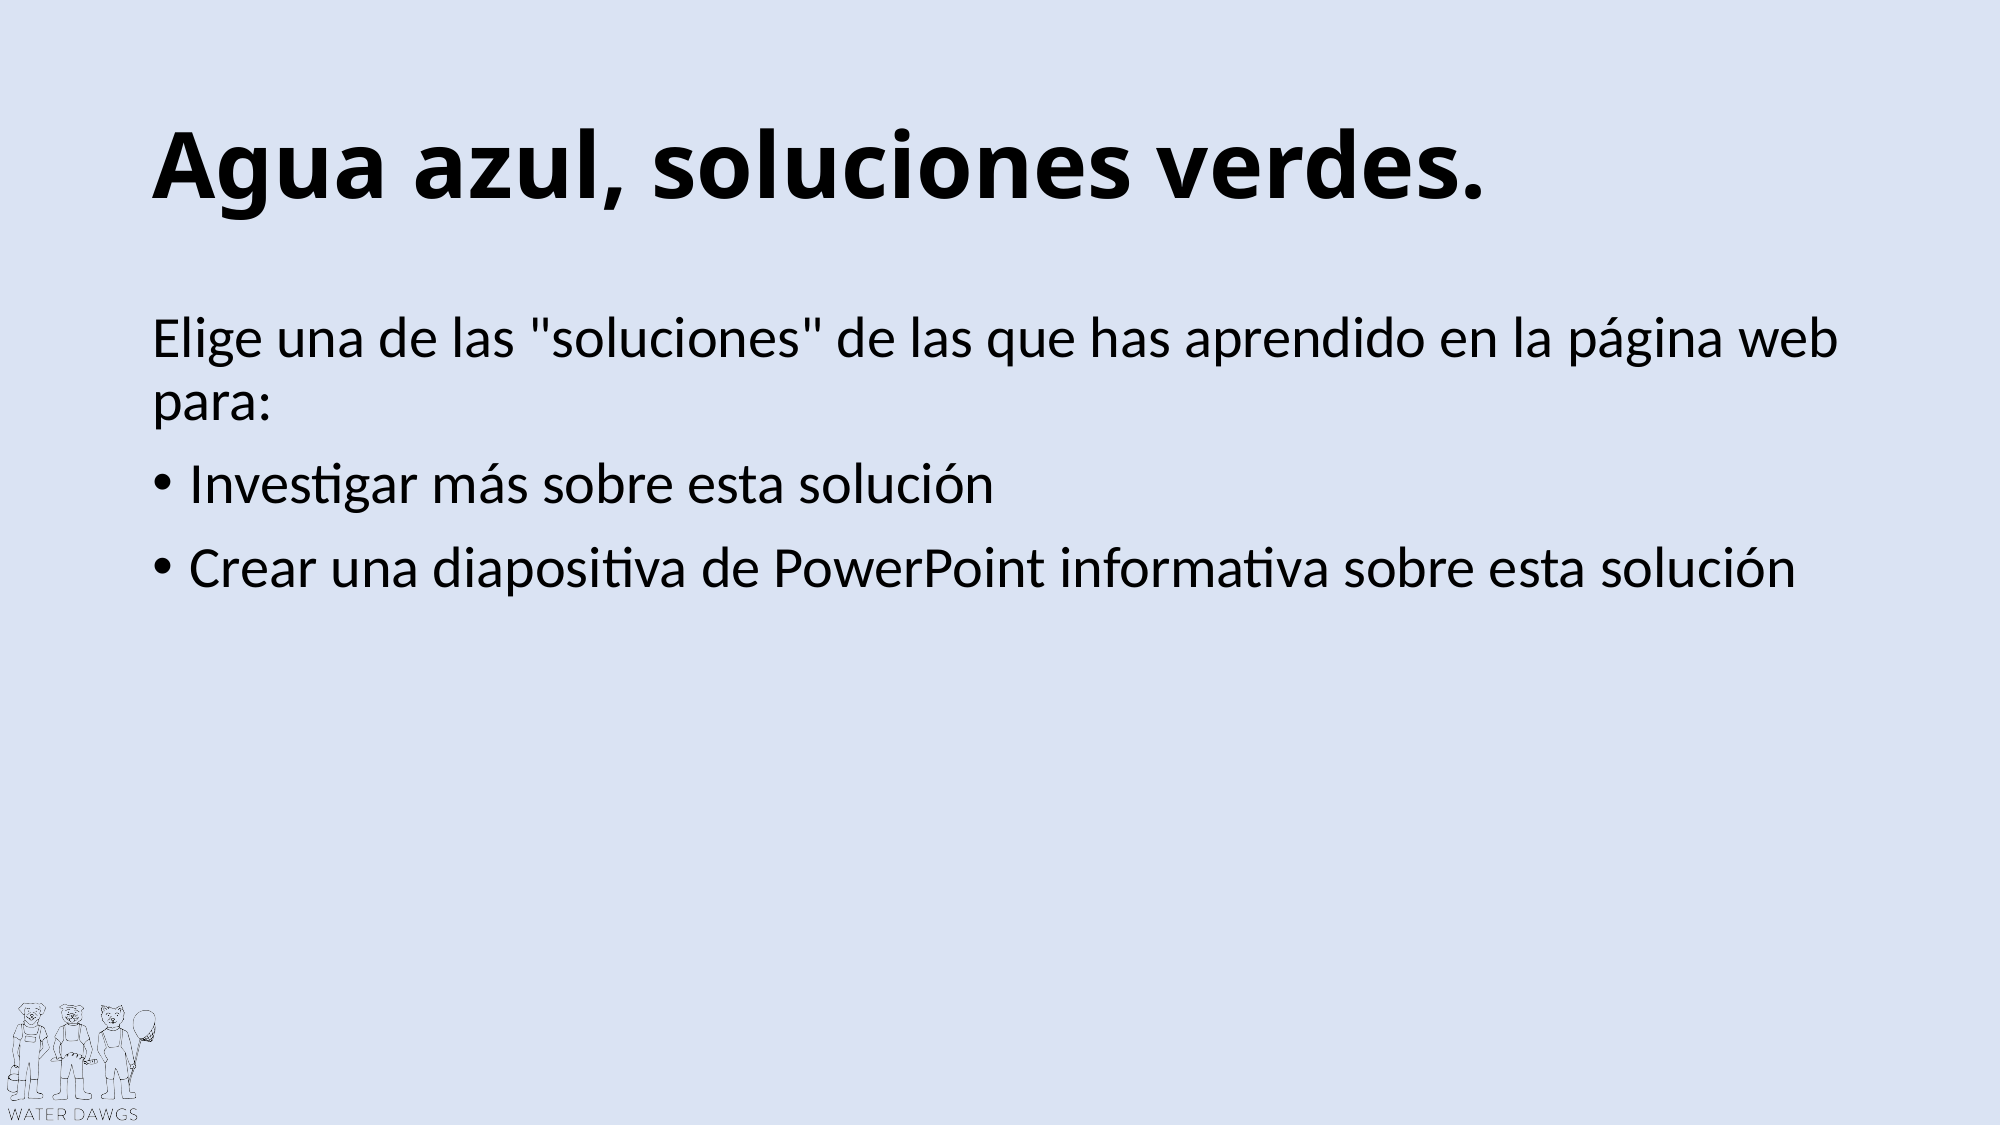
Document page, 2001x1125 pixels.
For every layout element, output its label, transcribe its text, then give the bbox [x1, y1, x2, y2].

title Agua azul, soluciones verdes. [137, 59, 1863, 278]
picture [0, 967, 172, 1125]
list Elige una de las "soluciones" de las que has aprendido en la página web para: Investigar más sobre esta solución Crear una diapositiva de PowerPoint informativa sobre esta solución [137, 299, 1863, 1014]
